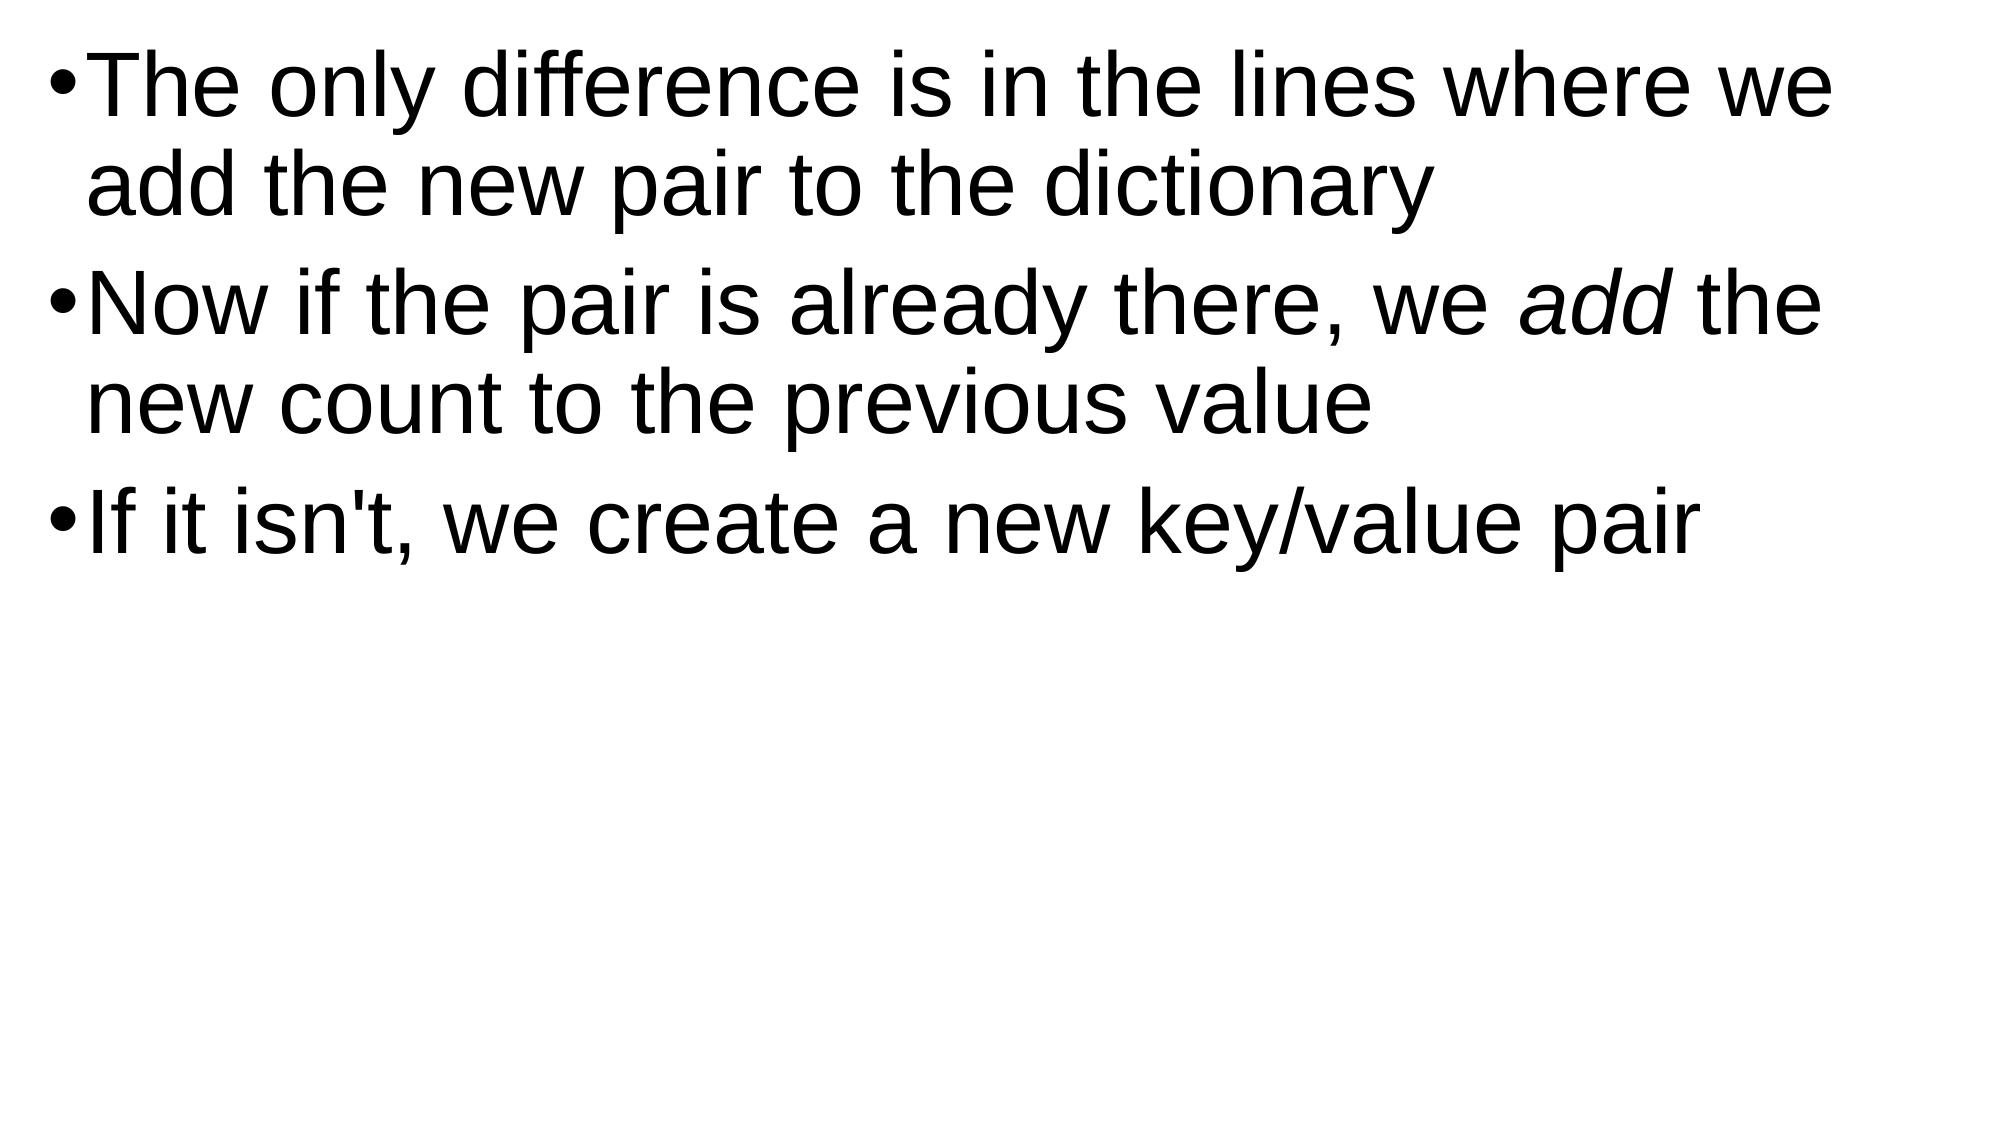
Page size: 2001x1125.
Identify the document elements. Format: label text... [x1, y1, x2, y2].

list The only difference is in the lines where we add the new pair to the dictionary Now if the pair is already there, we add the new count to the previous value If it isn't, we create a new key/value pair [32, 29, 1967, 1091]
